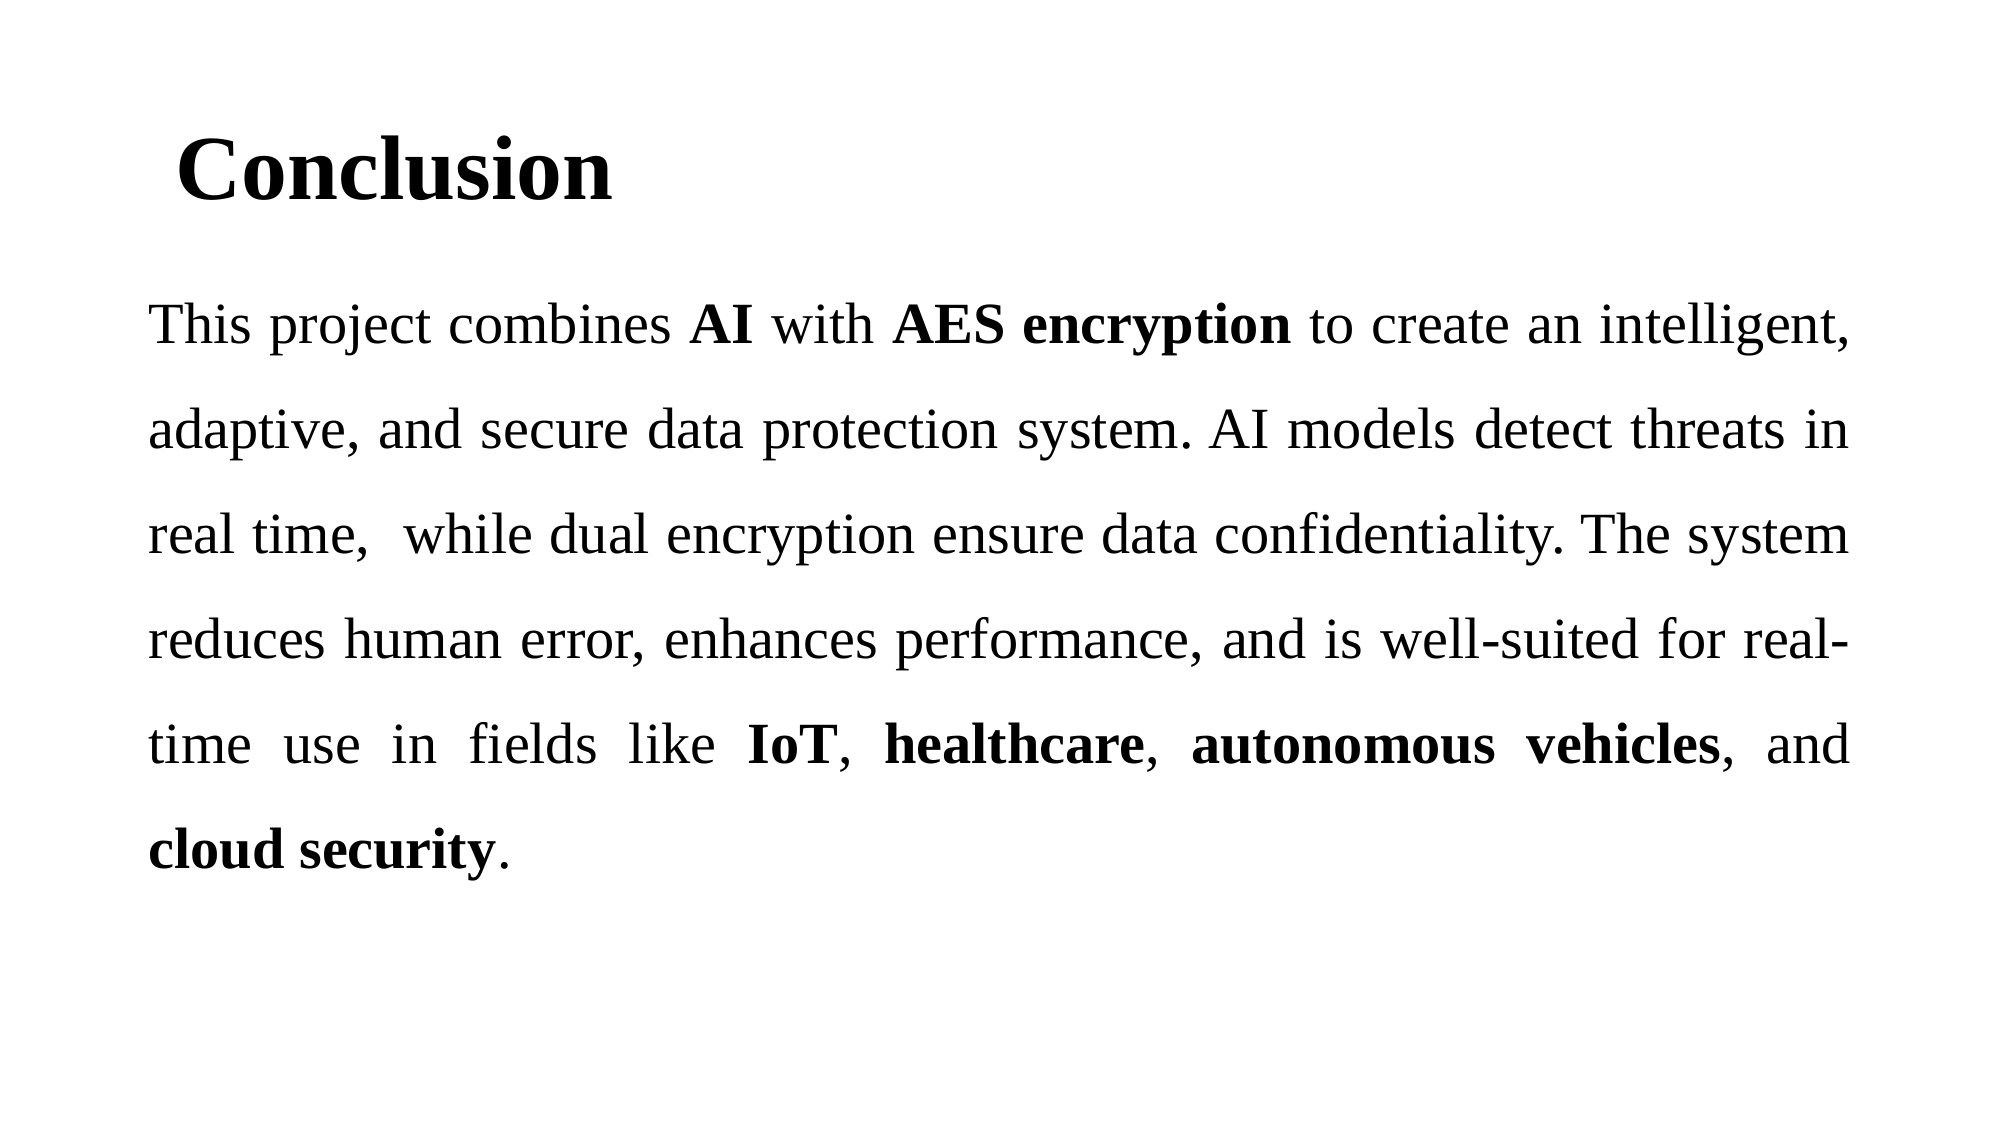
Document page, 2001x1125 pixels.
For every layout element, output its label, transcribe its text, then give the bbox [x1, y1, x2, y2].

subtitle This project combines AI with AES encryption to create an intelligent, adaptive, and secure data protection system. AI models detect threats in real time, while dual encryption ensure data confidentiality. The system reduces human error, enhances performance, and is well-suited for real-time use in fields like IoT, healthcare, autonomous vehicles, and cloud security. [133, 242, 1867, 1028]
title Conclusion [160, 97, 1750, 227]
